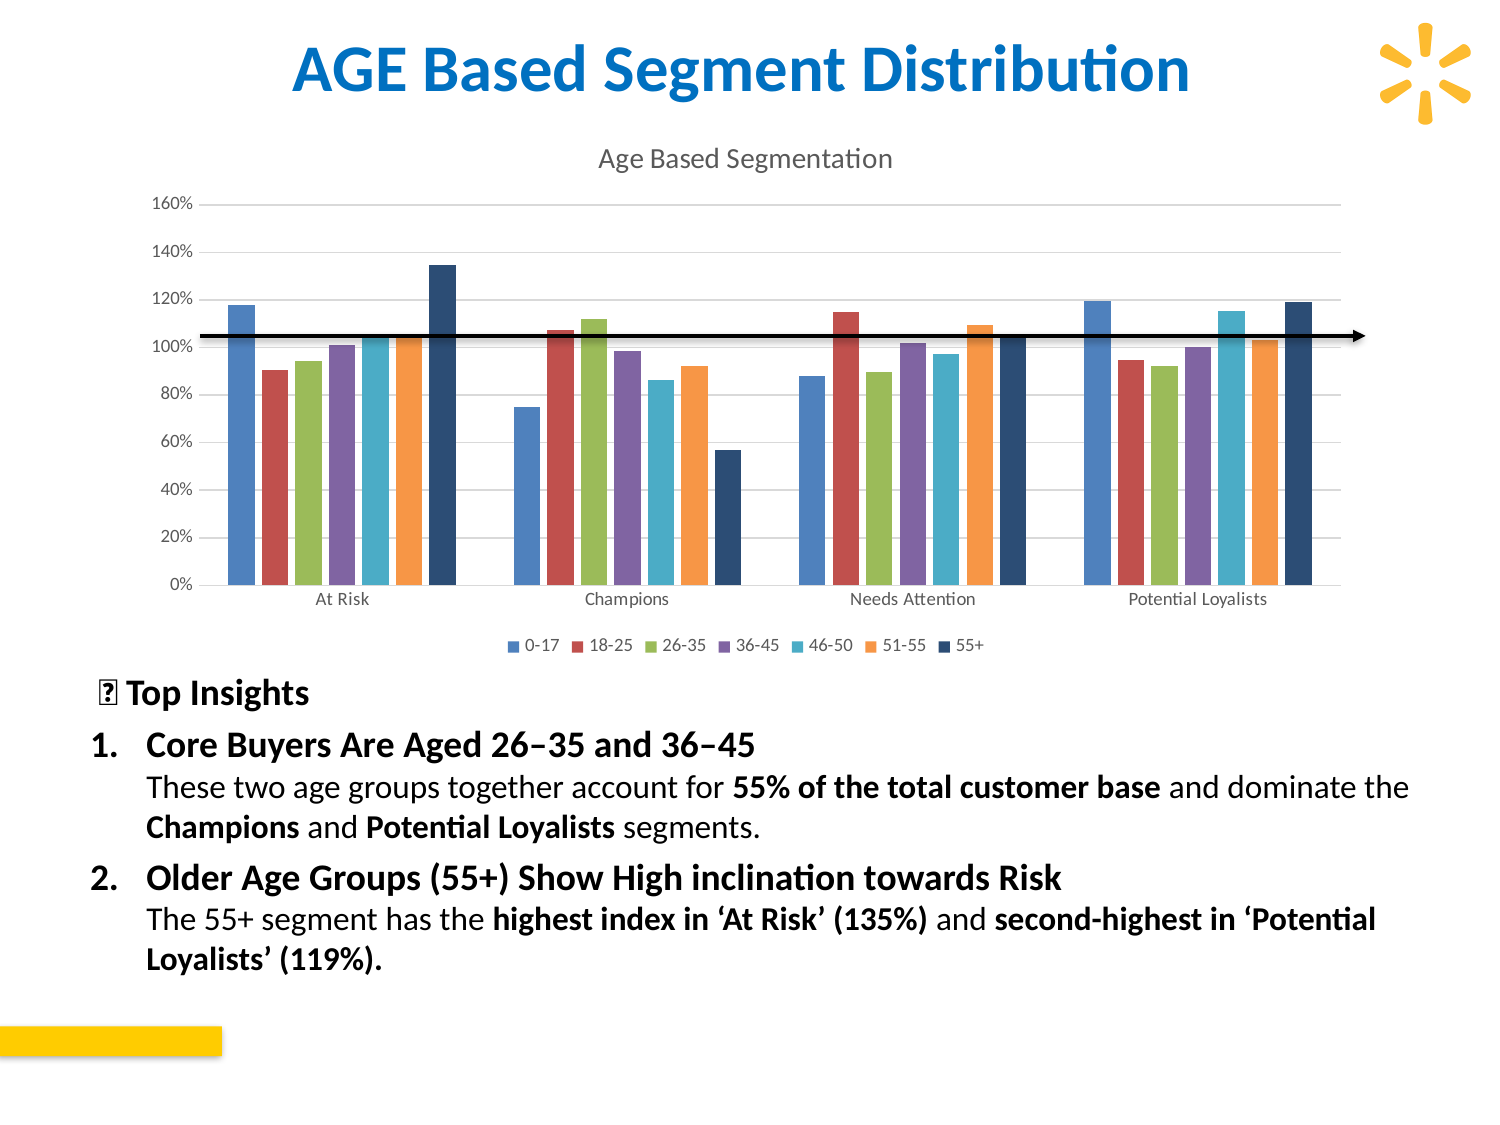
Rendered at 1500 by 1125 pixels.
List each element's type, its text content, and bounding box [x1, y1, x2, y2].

picture [1425, 15, 1480, 132]
text_box [0, 1025, 223, 1057]
chart [126, 118, 1366, 663]
list ✅ Top Insights Core Buyers Are Aged 26–35 and 36–45 These two age groups together account for 55% of the total customer base and dominate the Champions and Potential Loyalists segments. Older Age Groups (55+) Show High inclination towards Risk The 55+ segment has the highest index in ‘At Risk’ (135%) and second-highest in ‘Potential Loyalists’ (119%). [75, 135, 1425, 1104]
title AGE Based Segment Distribution [75, 0, 1425, 135]
